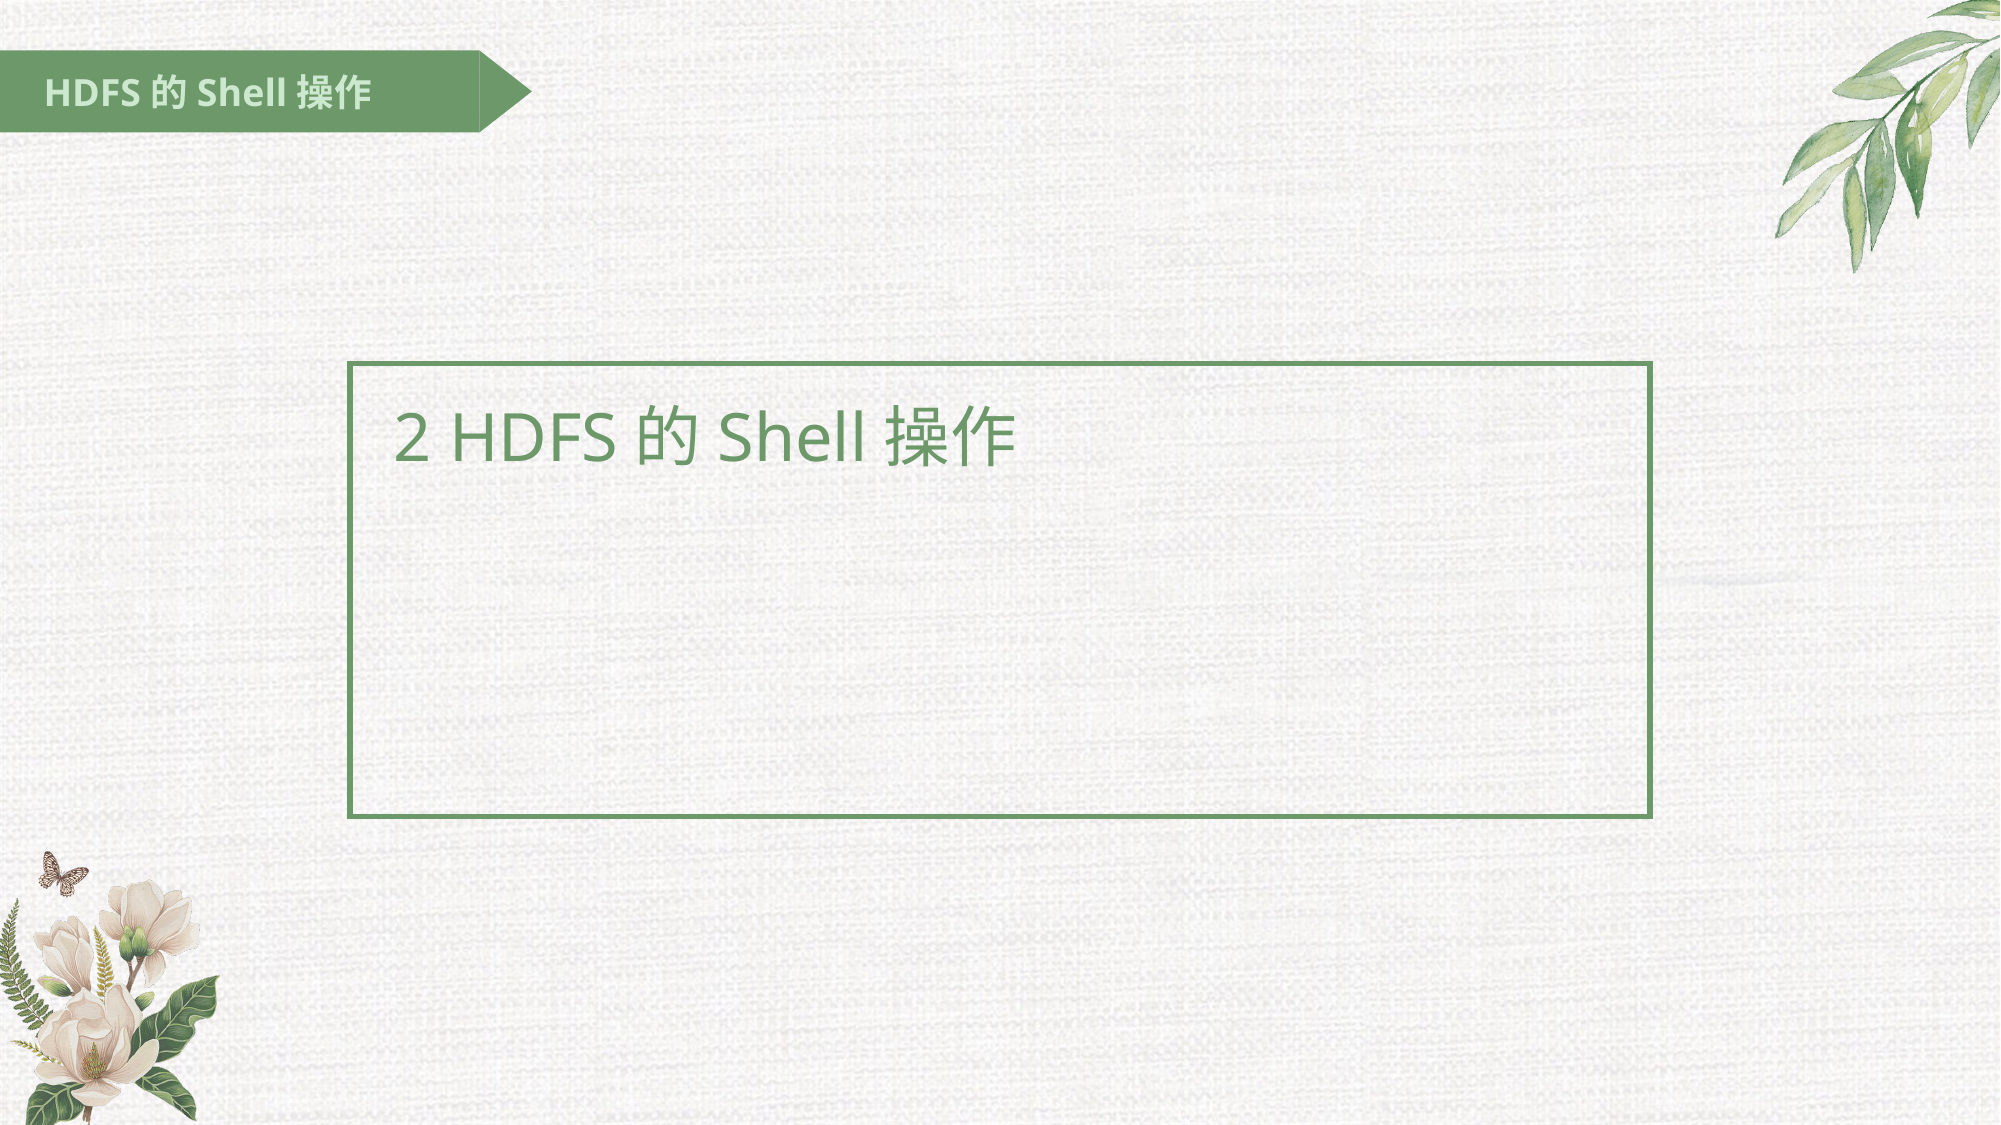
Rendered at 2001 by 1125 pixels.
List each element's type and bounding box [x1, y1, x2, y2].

text_box [0, 50, 533, 133]
picture [0, 0, 2001, 1125]
text_box [349, 363, 1651, 817]
